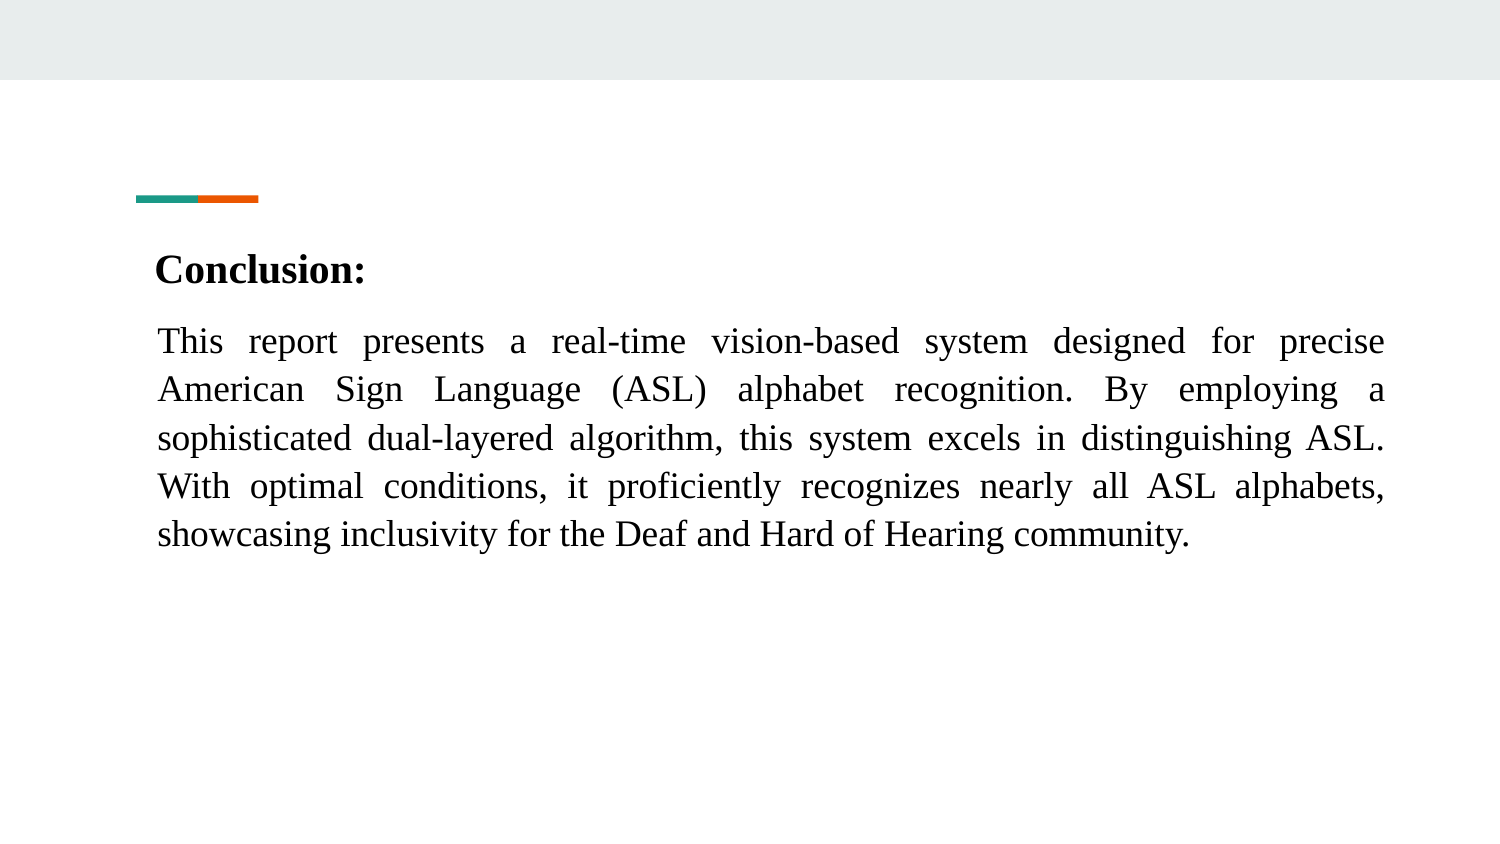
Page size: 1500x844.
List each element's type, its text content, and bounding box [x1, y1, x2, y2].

title Conclusion: [152, 239, 504, 383]
text_box This report presents a real-time vision-based system designed for precise American Sign Language (ASL) alphabet recognition. By employing a sophisticated dual-layered algorithm, this system excels in distinguishing ASL. With optimal conditions, it proficiently recognizes nearly all ASL alphabets, showcasing inclusivity for the Deaf and Hard of Hearing community. [155, 311, 1388, 554]
